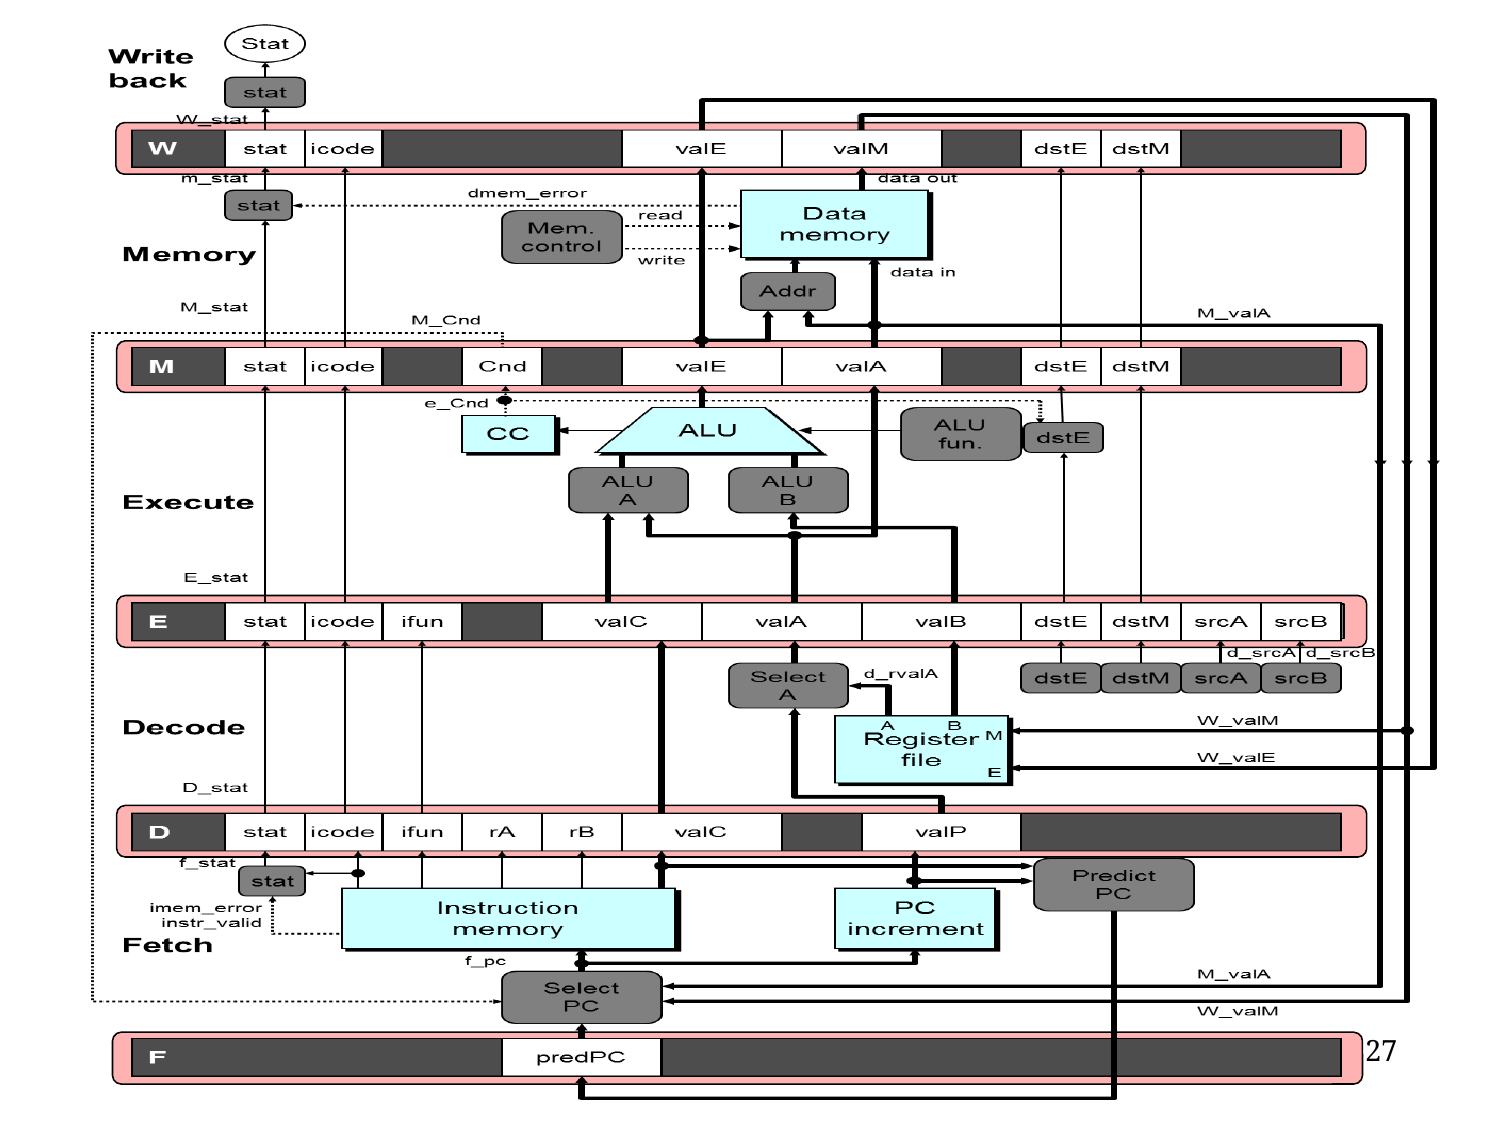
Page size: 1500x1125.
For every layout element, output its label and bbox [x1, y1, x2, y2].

picture [87, 24, 1451, 1101]
